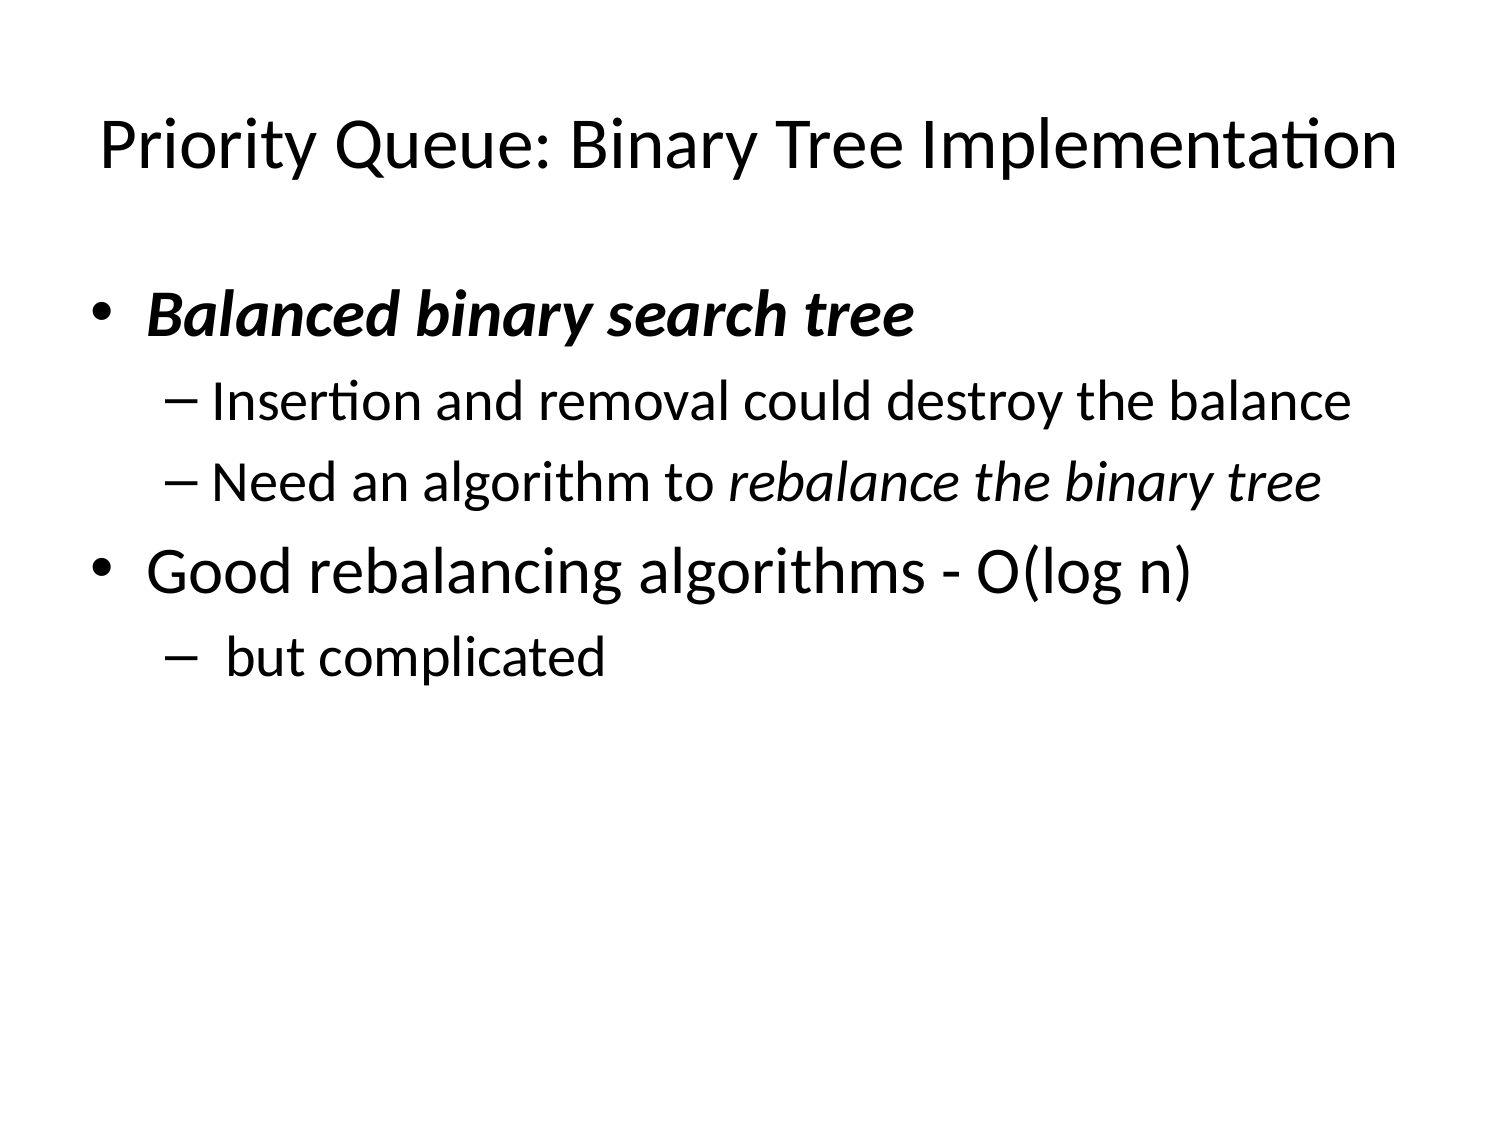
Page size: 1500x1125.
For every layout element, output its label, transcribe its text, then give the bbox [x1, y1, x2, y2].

list Balanced binary search tree Insertion and removal could destroy the balance Need an algorithm to rebalance the binary tree Good rebalancing algorithms - O(log n) but complicated [75, 262, 1425, 1005]
title Priority Queue: Binary Tree Implementation [75, 45, 1425, 233]
